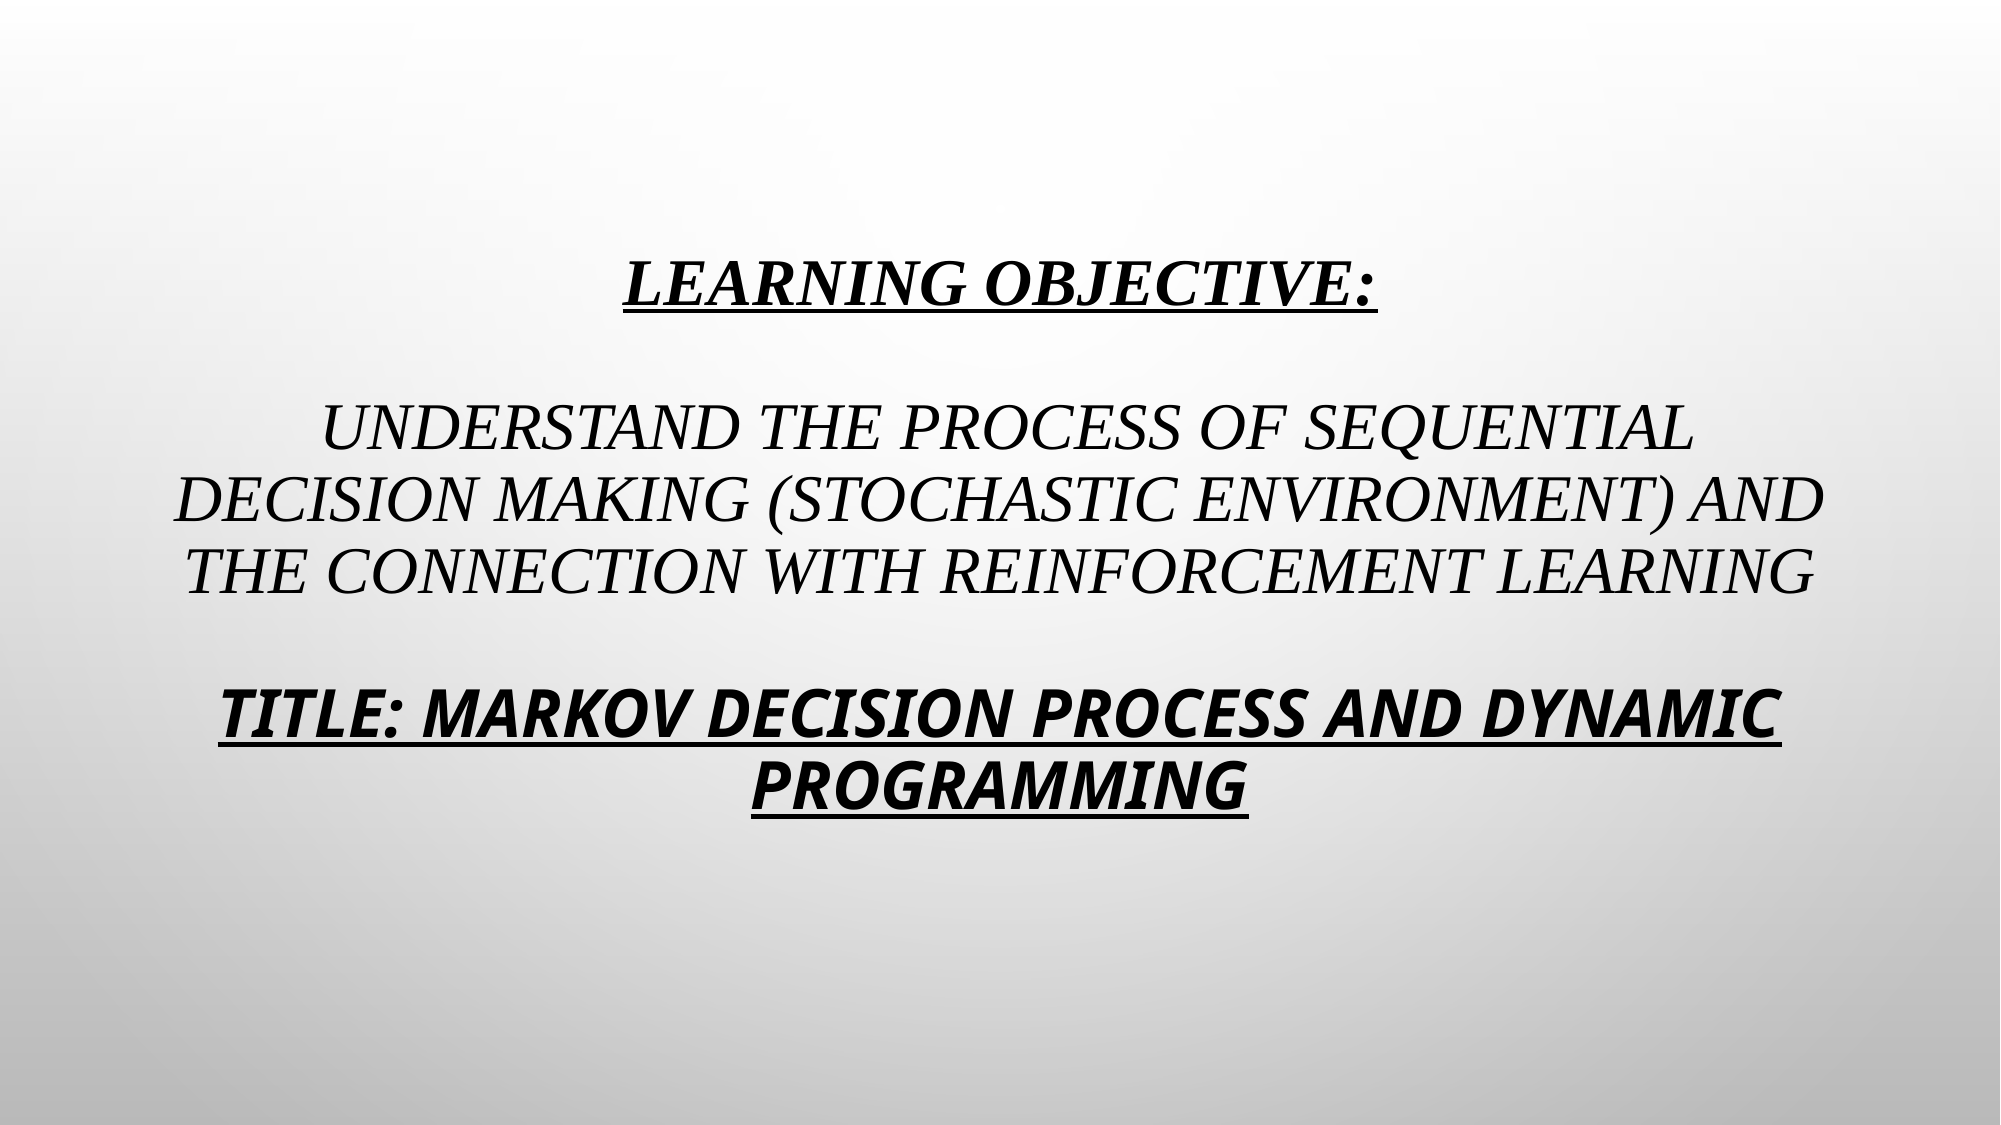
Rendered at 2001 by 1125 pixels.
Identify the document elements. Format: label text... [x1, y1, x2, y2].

picture [0, 0, 2000, 1125]
title Learning Objective: Understand the process of sequential decision making (stochastic environment) and the connection with reinforcement learning Title: Markov Decision Process and Dynamic Programming [137, 212, 1863, 940]
